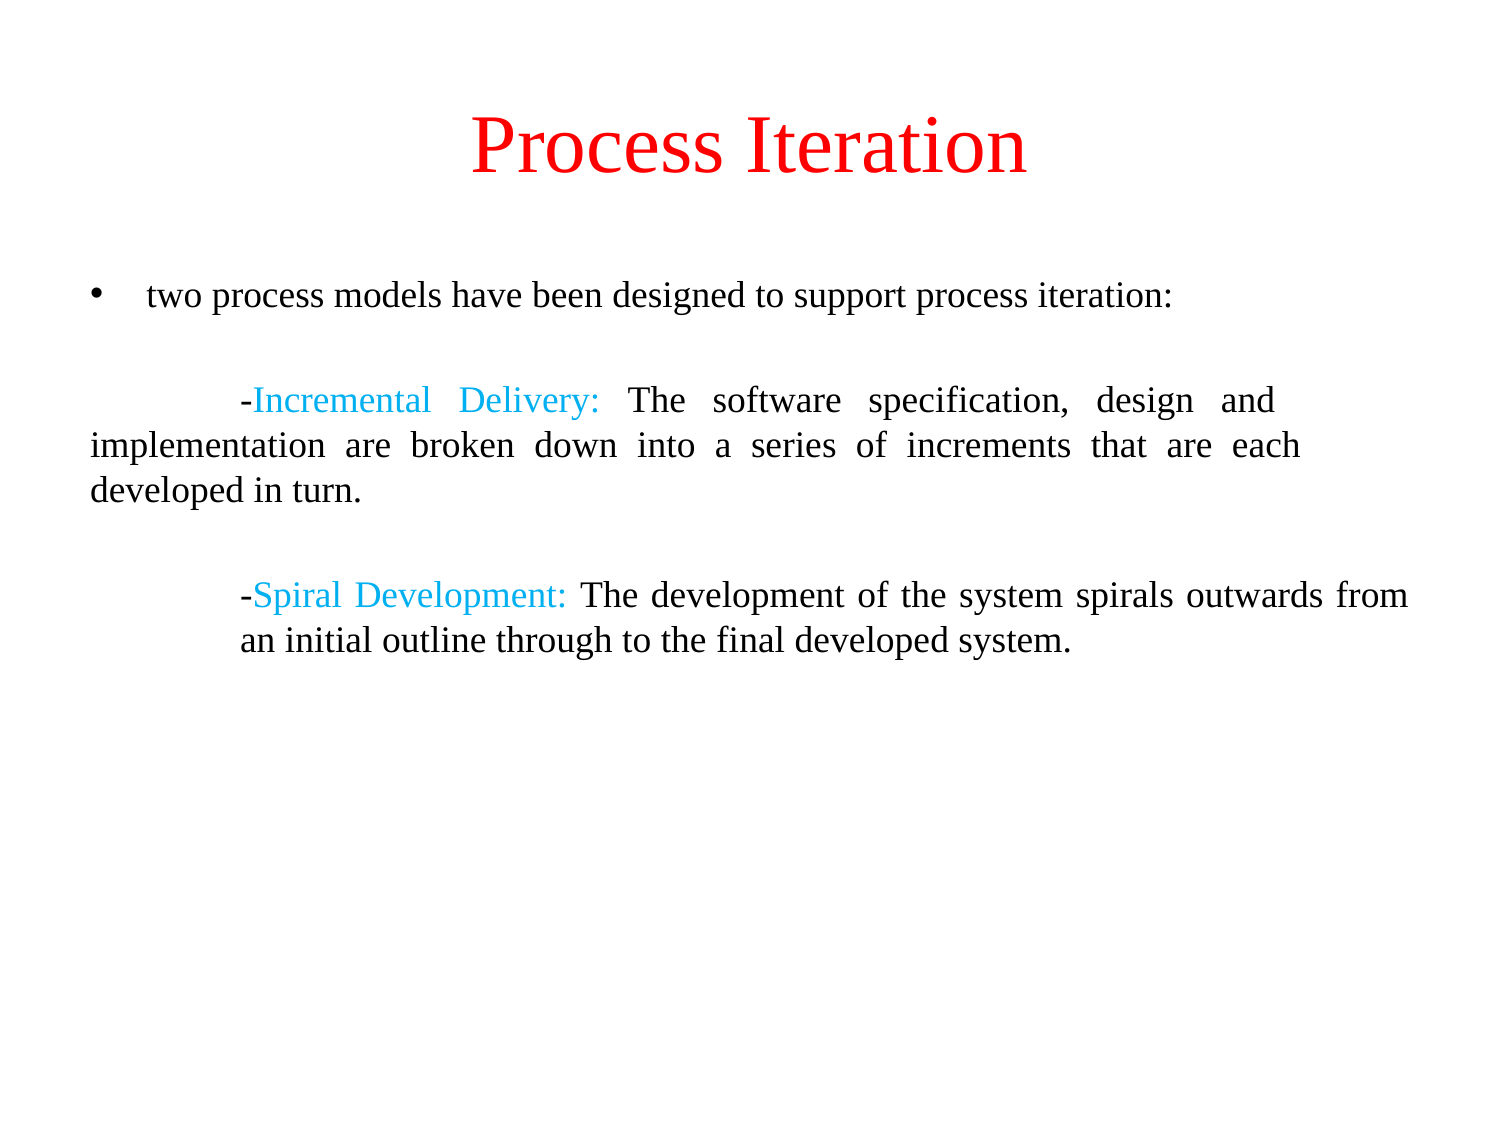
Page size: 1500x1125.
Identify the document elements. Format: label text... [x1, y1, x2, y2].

list two process models have been designed to support process iteration: -Incremental Delivery: The software specification, design and implementation are broken down into a series of increments that are each developed in turn. -Spiral Development: The development of the system spirals outwards from an initial outline through to the final developed system. [75, 262, 1425, 1005]
title Process Iteration [75, 45, 1425, 233]
